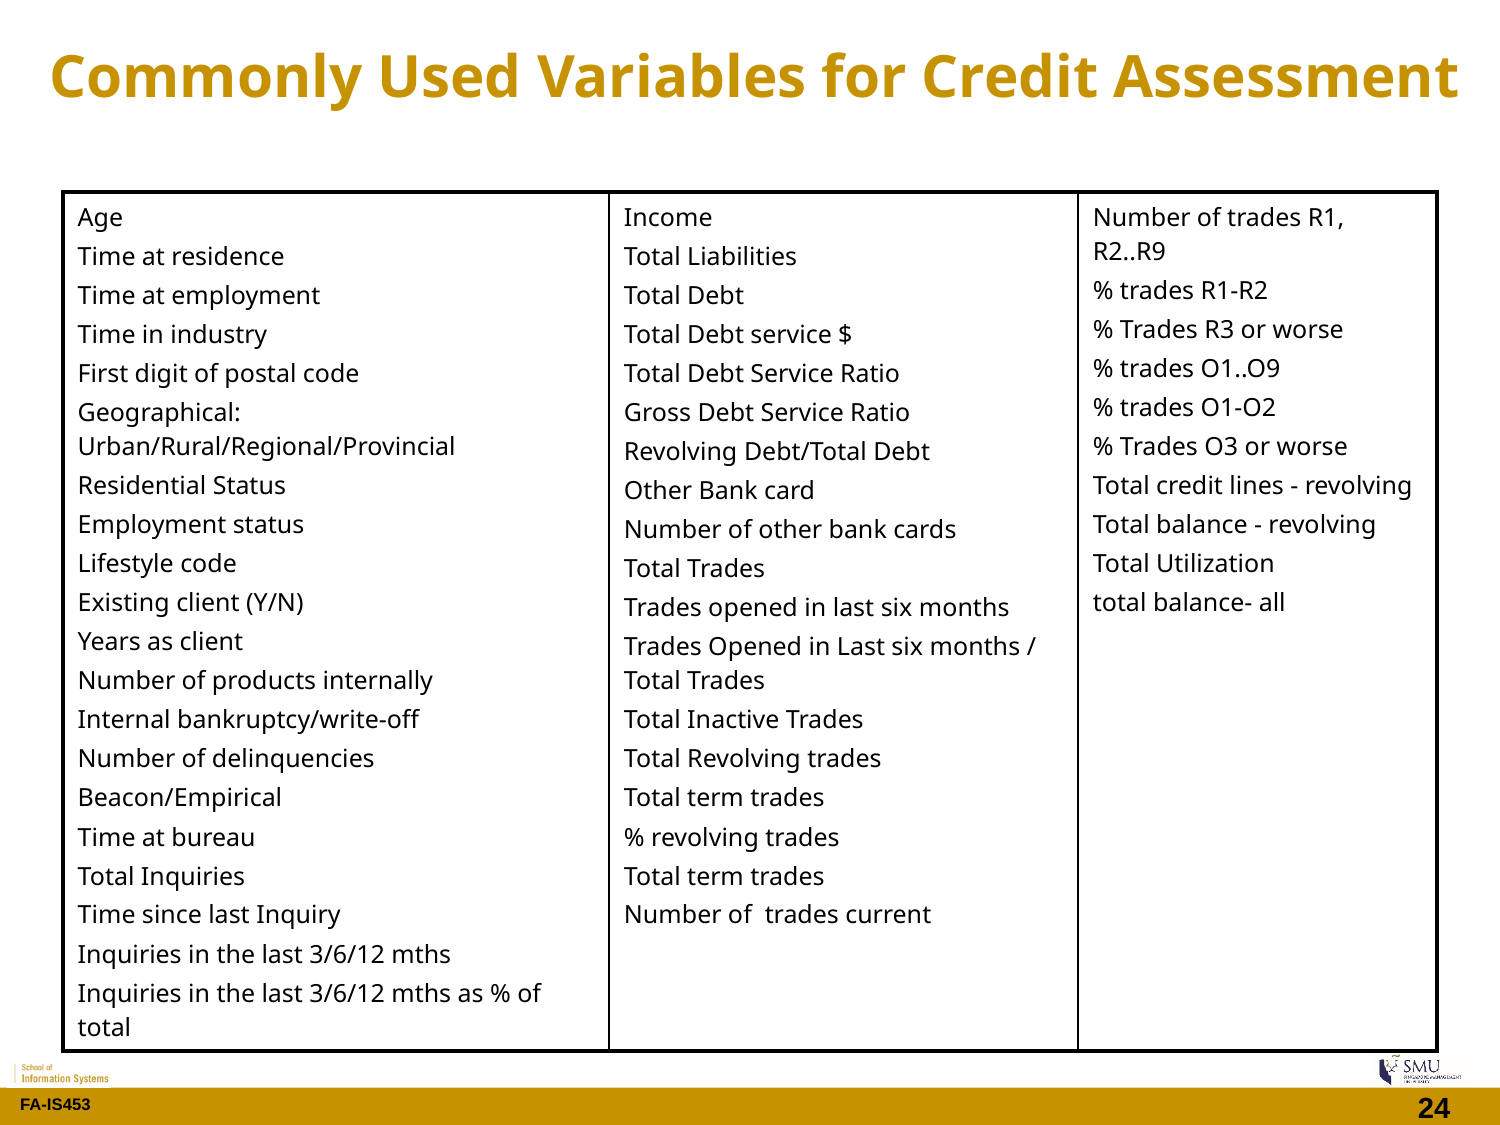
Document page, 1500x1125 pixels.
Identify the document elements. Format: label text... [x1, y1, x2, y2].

picture [7, 1060, 111, 1088]
table_header Income Total Liabilities Total Debt Total Debt service $ Total Debt Service Ratio Gross Debt Service Ratio Revolving Debt/Total Debt Other Bank card Number of other bank cards Total Trades Trades opened in last six months Trades Opened in Last six months / Total Trades Total Inactive Trades Total Revolving trades Total term trades % revolving trades Total term trades Number of trades current [610, 194, 1077, 1049]
slide_number 24 [1386, 1081, 1466, 1119]
title Commonly Used Variables for Credit Assessment [34, 31, 1500, 117]
table_header Number of trades R1, R2..R9 % trades R1-R2 % Trades R3 or worse % trades O1..O9 % trades O1-O2 % Trades O3 or worse Total credit lines - revolving Total balance - revolving Total Utilization total balance- all [1079, 194, 1435, 1049]
picture [1373, 1046, 1472, 1087]
table_header Age Time at residence Time at employment Time in industry First digit of postal code Geographical: Urban/Rural/Regional/Provincial Residential Status Employment status Lifestyle code Existing client (Y/N) Years as client Number of products internally Internal bankruptcy/write-off Number of delinquencies Beacon/Empirical Time at bureau Total Inquiries Time since last Inquiry Inquiries in the last 3/6/12 mths Inquiries in the last 3/6/12 mths as % of total [65, 194, 608, 1049]
